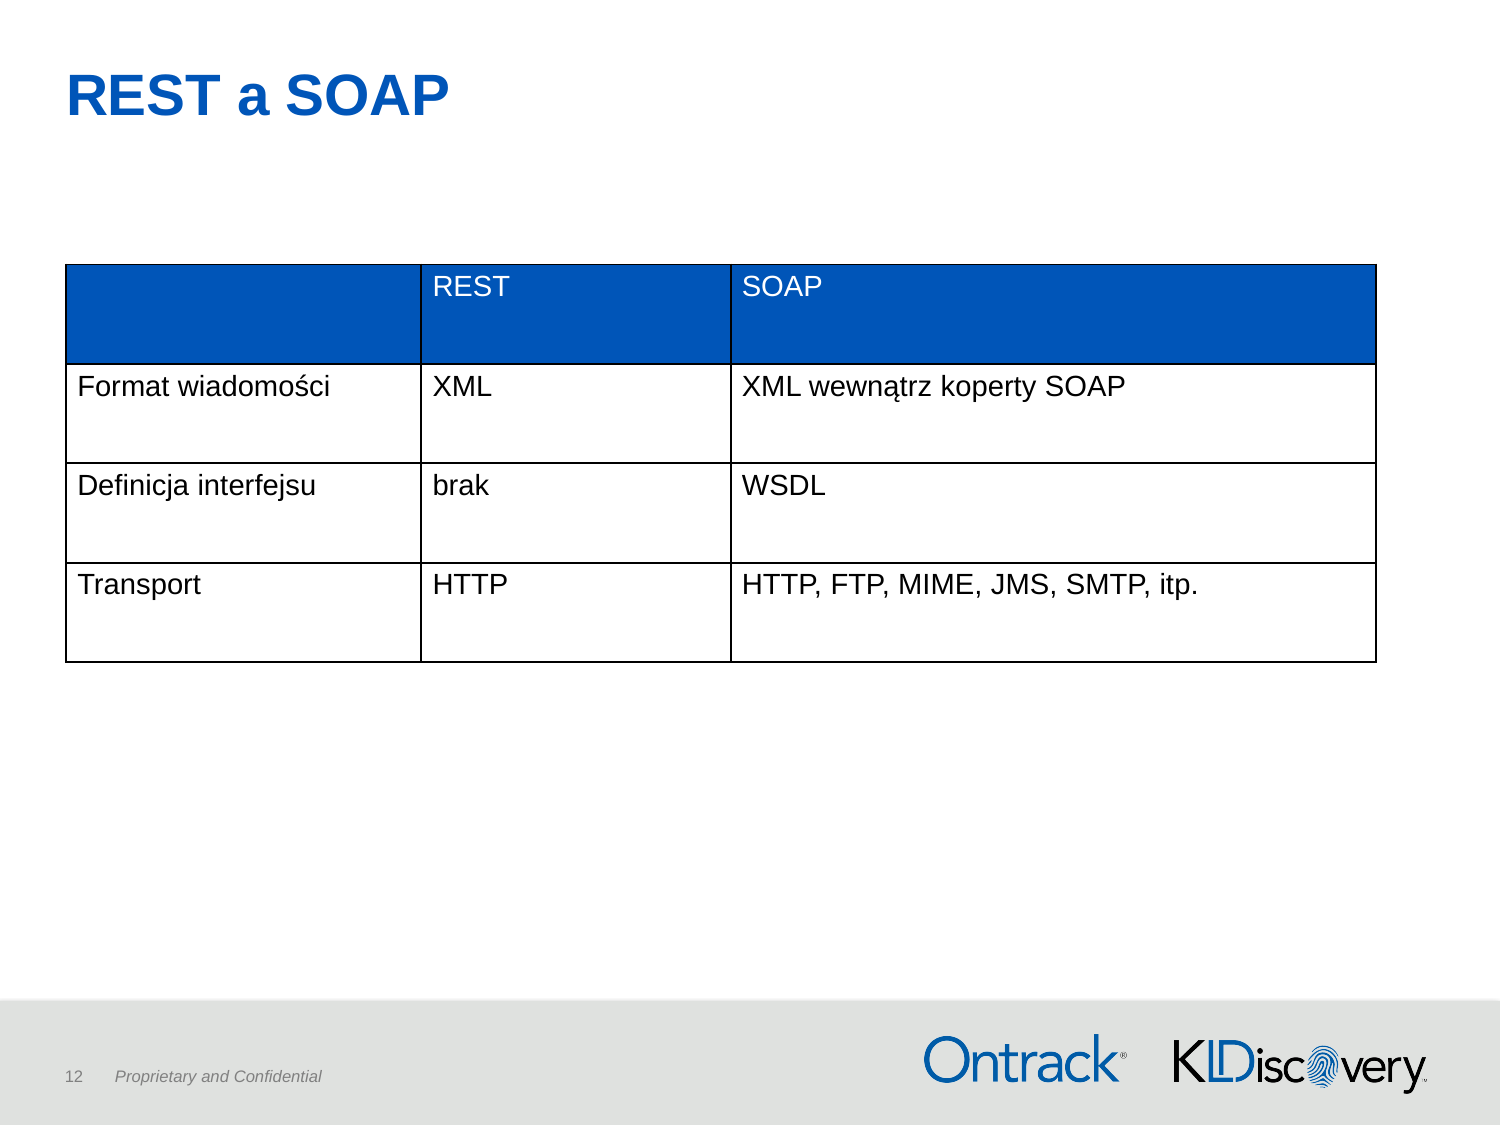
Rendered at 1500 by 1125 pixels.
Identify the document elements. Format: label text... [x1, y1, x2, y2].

table_cell Transport [67, 564, 420, 661]
table_cell Definicja interfejsu [67, 464, 420, 562]
table_cell HTTP [422, 564, 730, 661]
title REST a SOAP [66, 56, 1437, 137]
table_cell XML wewnątrz koperty SOAP [732, 365, 1375, 462]
table_cell Format wiadomości [67, 365, 420, 462]
table_header REST [422, 265, 730, 363]
table_header [67, 265, 420, 363]
table_cell WSDL [732, 464, 1375, 562]
picture [1174, 1040, 1427, 1094]
table_cell brak [422, 464, 730, 562]
picture [924, 1034, 1128, 1083]
table_header SOAP [732, 265, 1375, 363]
table_cell XML [422, 365, 730, 462]
table_cell HTTP, FTP, MIME, JMS, SMTP, itp. [732, 564, 1375, 661]
